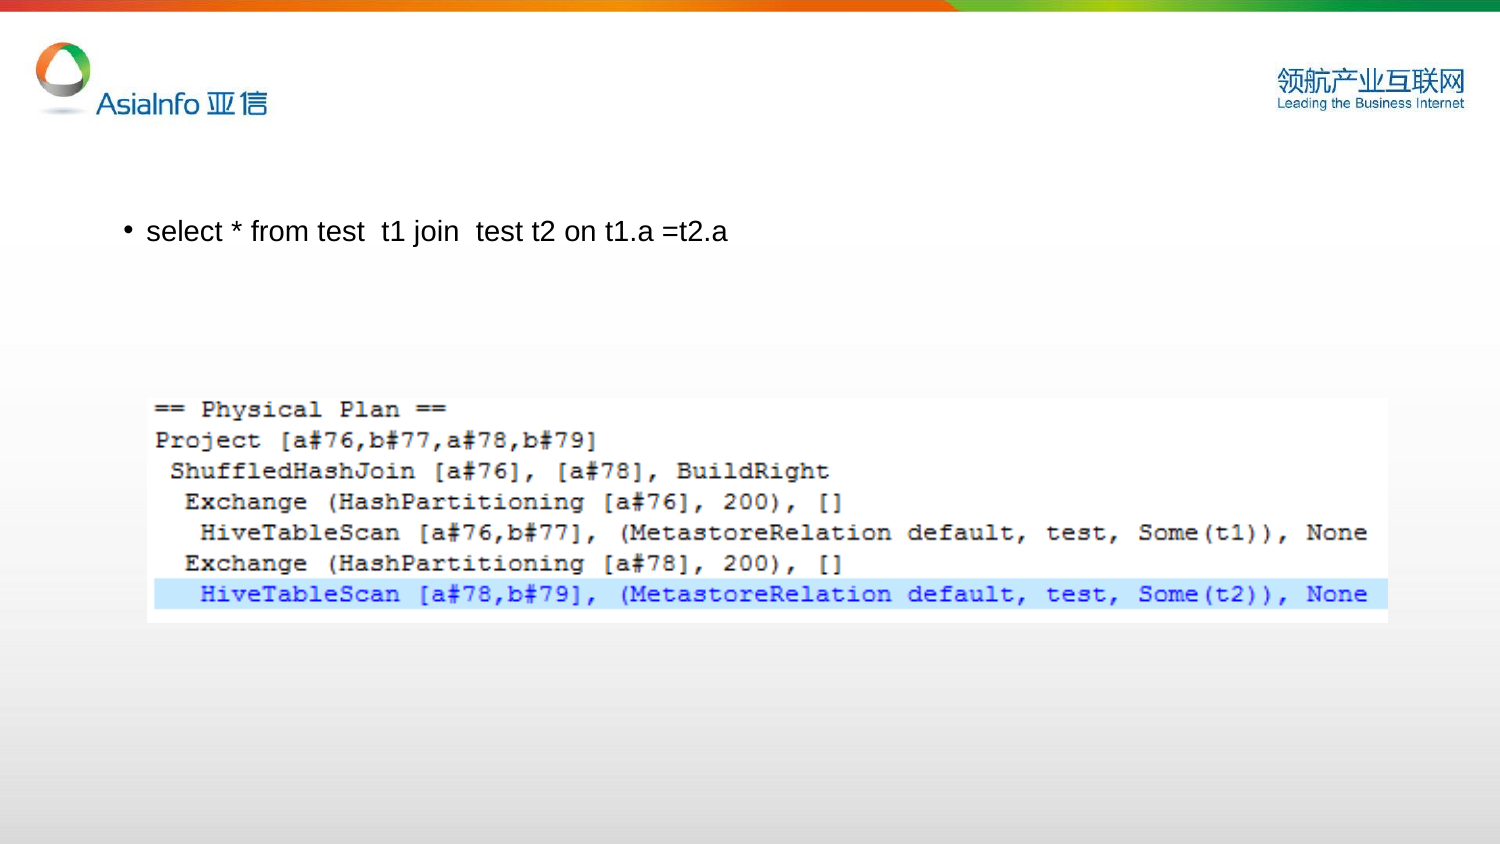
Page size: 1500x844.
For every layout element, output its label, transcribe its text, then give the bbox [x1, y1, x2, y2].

picture [0, 0, 1500, 844]
list select * from test t1 join test t2 on t1.a =t2.a [74, 196, 1426, 844]
picture [147, 397, 1389, 624]
